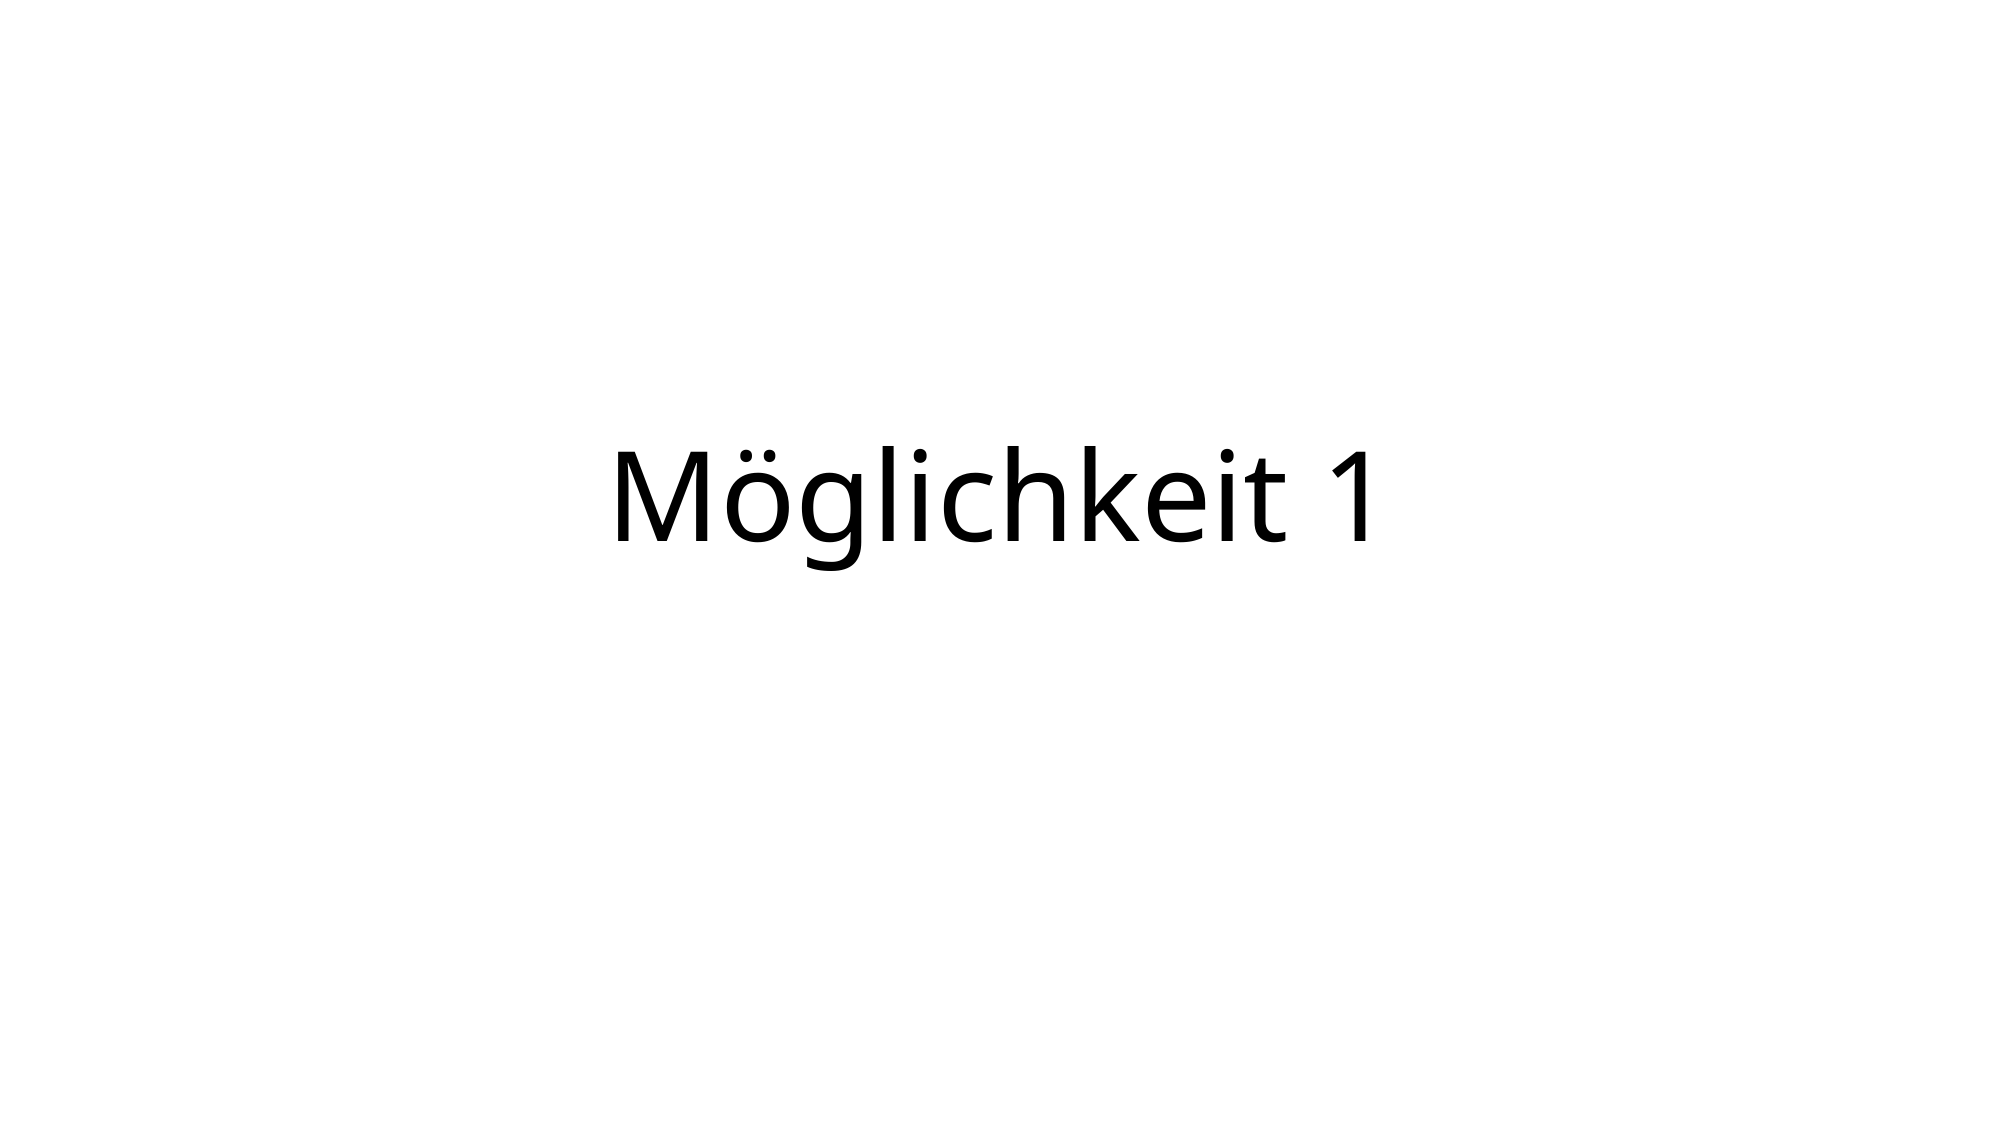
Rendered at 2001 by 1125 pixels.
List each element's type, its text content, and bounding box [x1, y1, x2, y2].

title Möglichkeit 1 [249, 184, 1750, 576]
